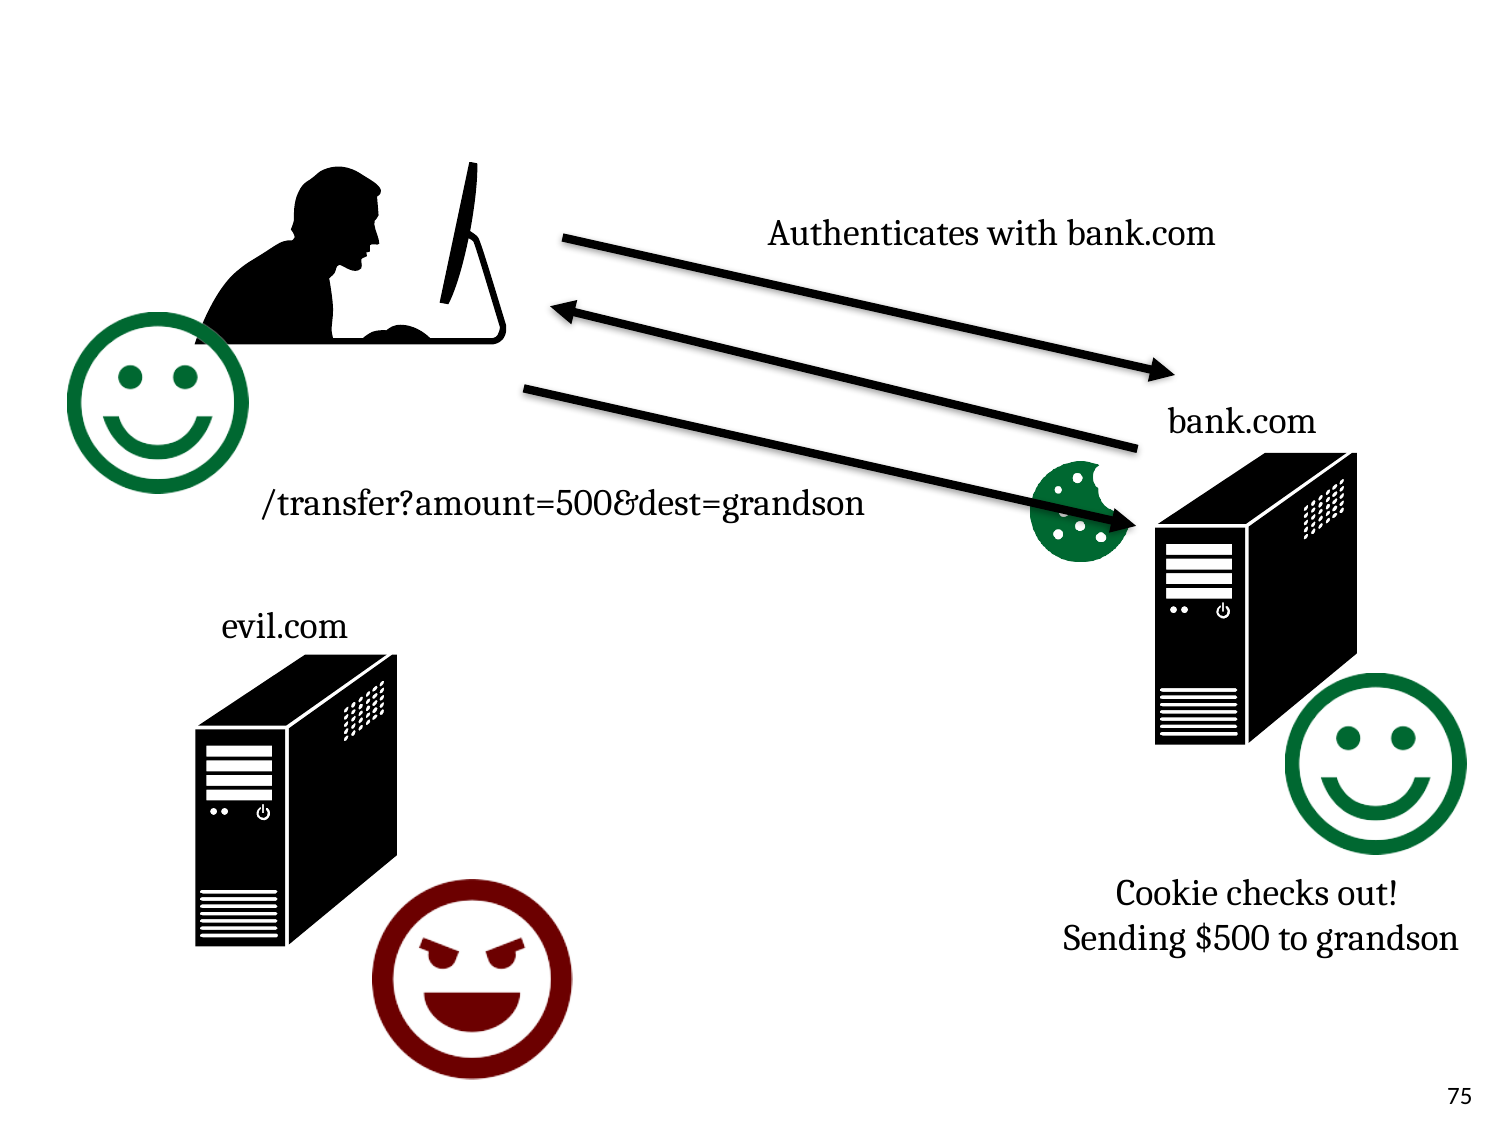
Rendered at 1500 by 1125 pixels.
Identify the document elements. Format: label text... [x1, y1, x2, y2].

picture [194, 654, 573, 1081]
text_box Authenticates with bank.com [752, 200, 1232, 260]
picture [1030, 527, 1129, 562]
picture [1154, 452, 1467, 855]
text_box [523, 388, 1137, 527]
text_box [549, 305, 1138, 389]
text_box bank.com [1152, 388, 1333, 449]
text_box evil.com [206, 593, 364, 652]
text_box /transfer?amount=500&dest=grandson [243, 470, 521, 531]
picture [67, 162, 507, 494]
slide_number 75 [1137, 1065, 1488, 1125]
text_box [562, 237, 1176, 376]
text_box Cookie checks out! Sending $500 to grandson [1048, 860, 1475, 965]
